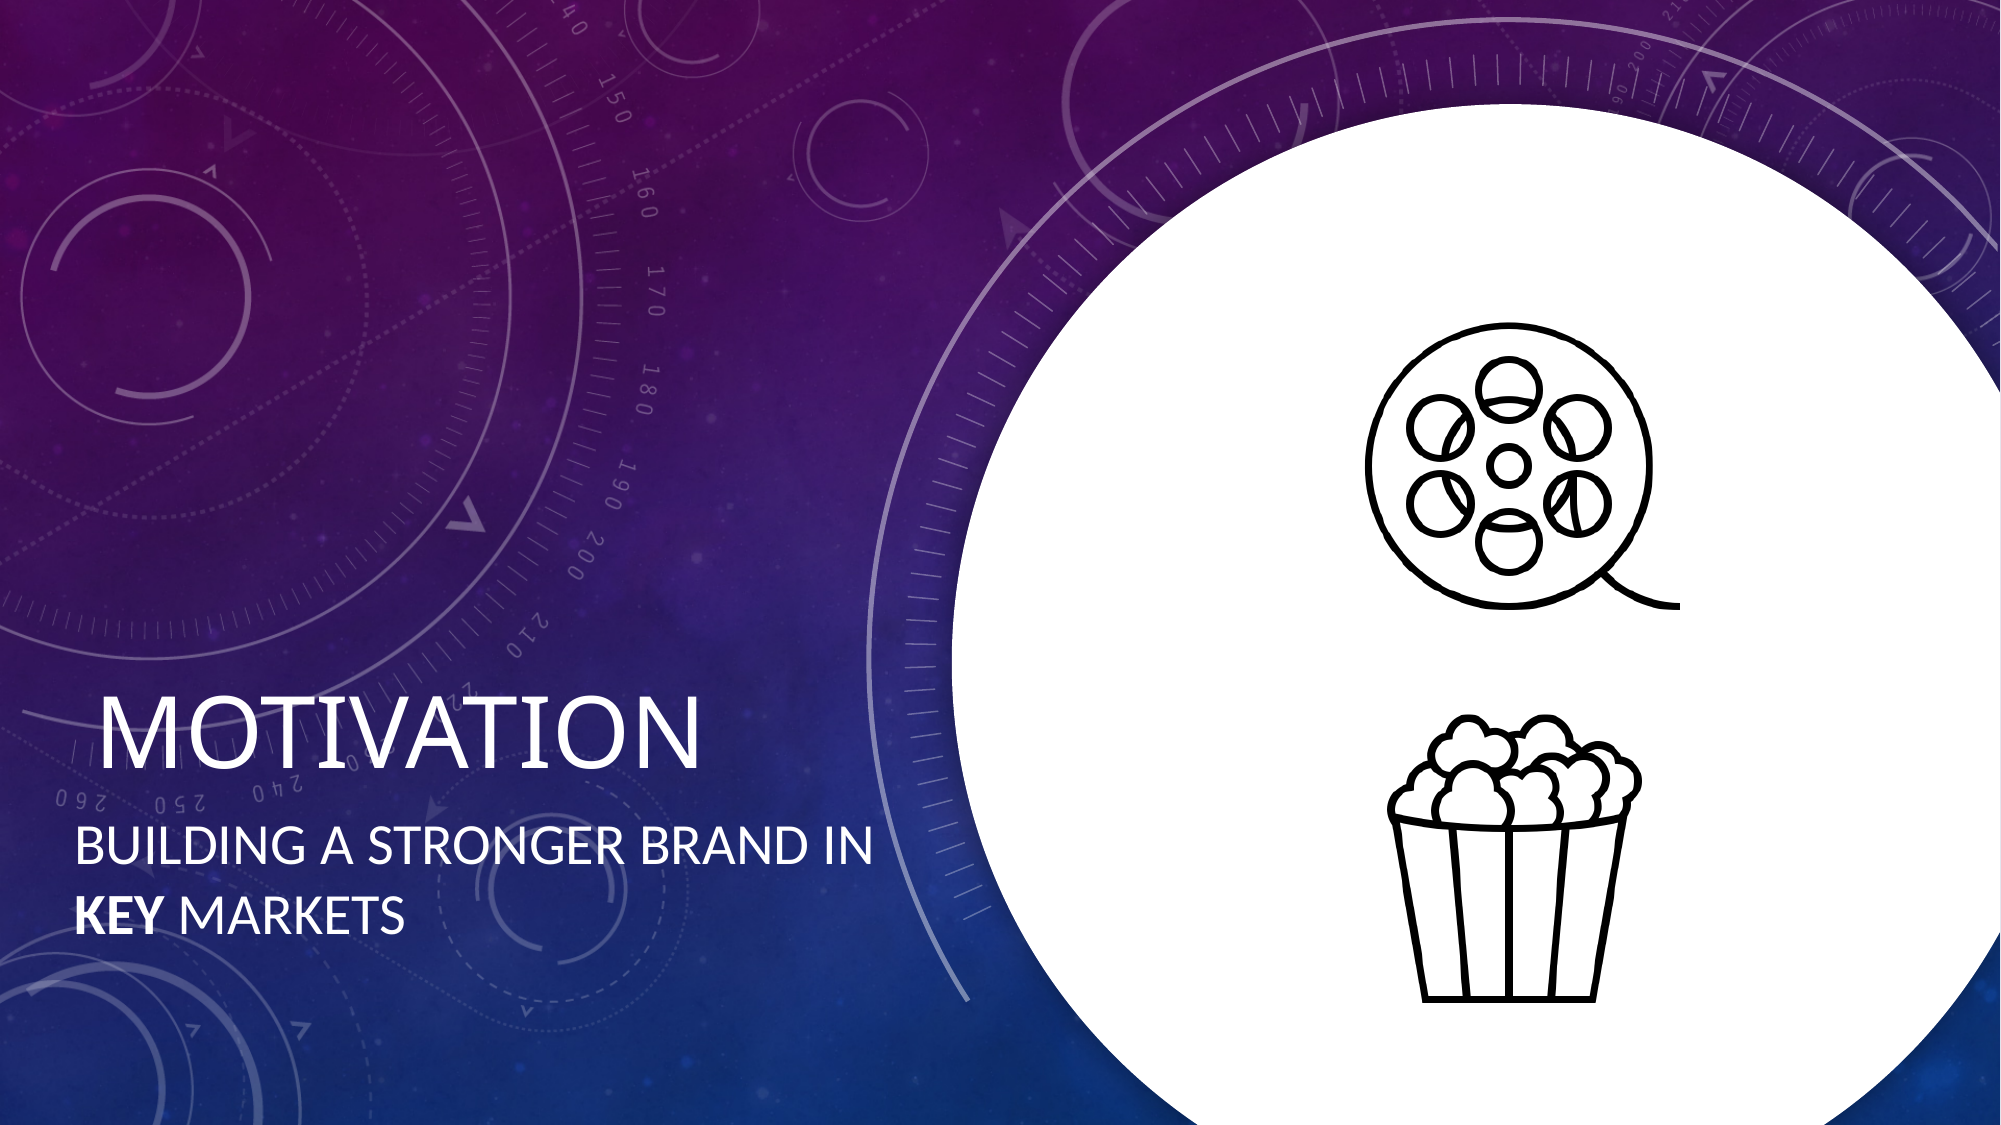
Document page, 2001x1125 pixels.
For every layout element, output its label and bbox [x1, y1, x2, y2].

text_box [904, 54, 2000, 914]
picture [0, 0, 2001, 1125]
